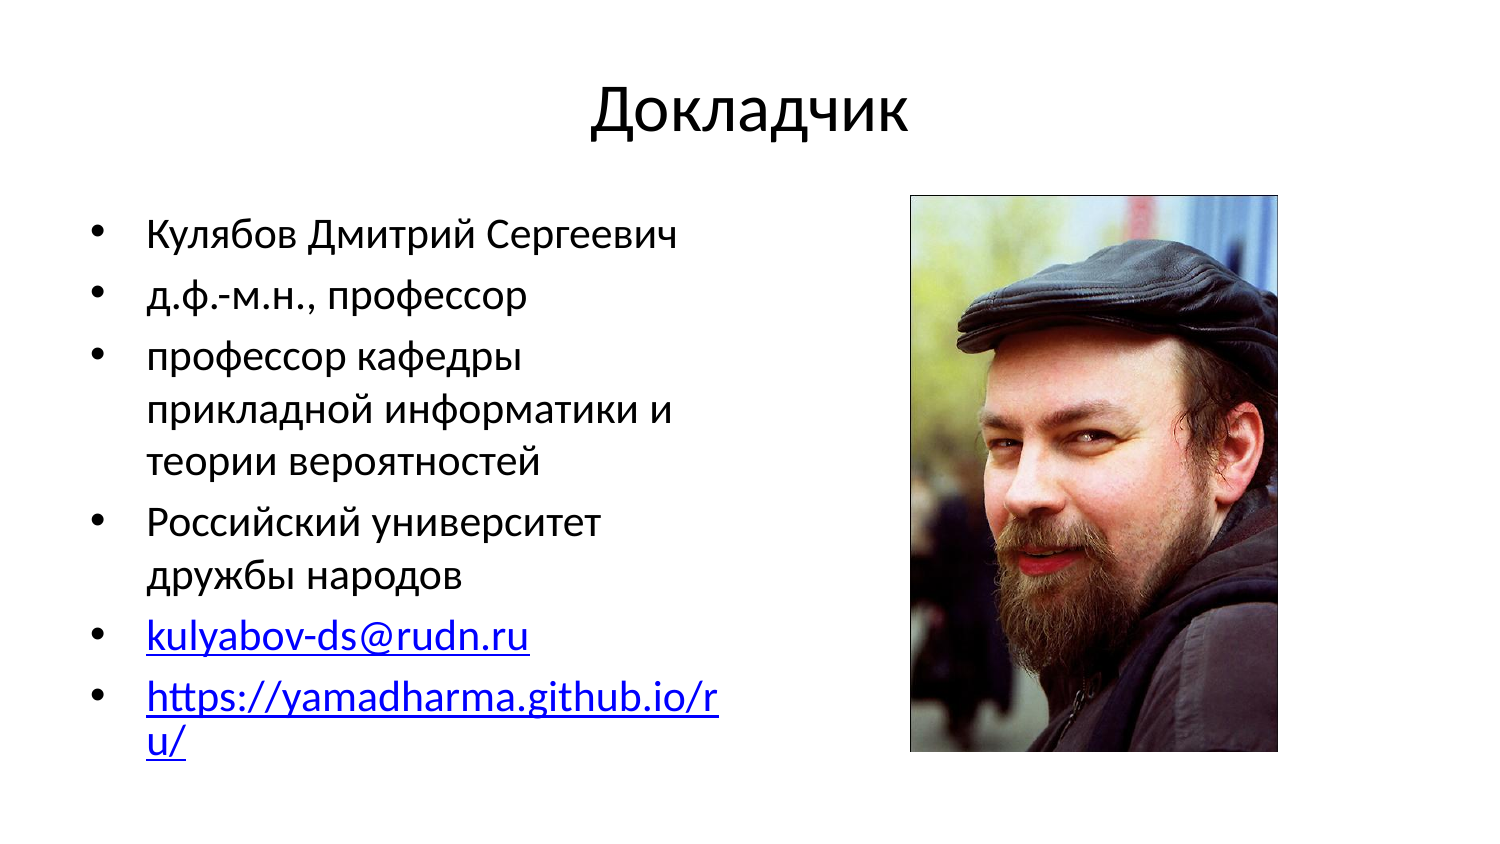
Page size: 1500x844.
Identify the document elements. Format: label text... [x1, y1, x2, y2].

list Кулябов Дмитрий Сергеевич д.ф.-м.н., профессор профессор кафедры прикладной информатики и теории вероятностей Российский университет дружбы народов kulyabov-ds@rudn.ru https://yamadharma.github.io/ru/ [75, 196, 738, 754]
title Докладчик [75, 33, 1425, 175]
picture [910, 195, 1278, 753]
